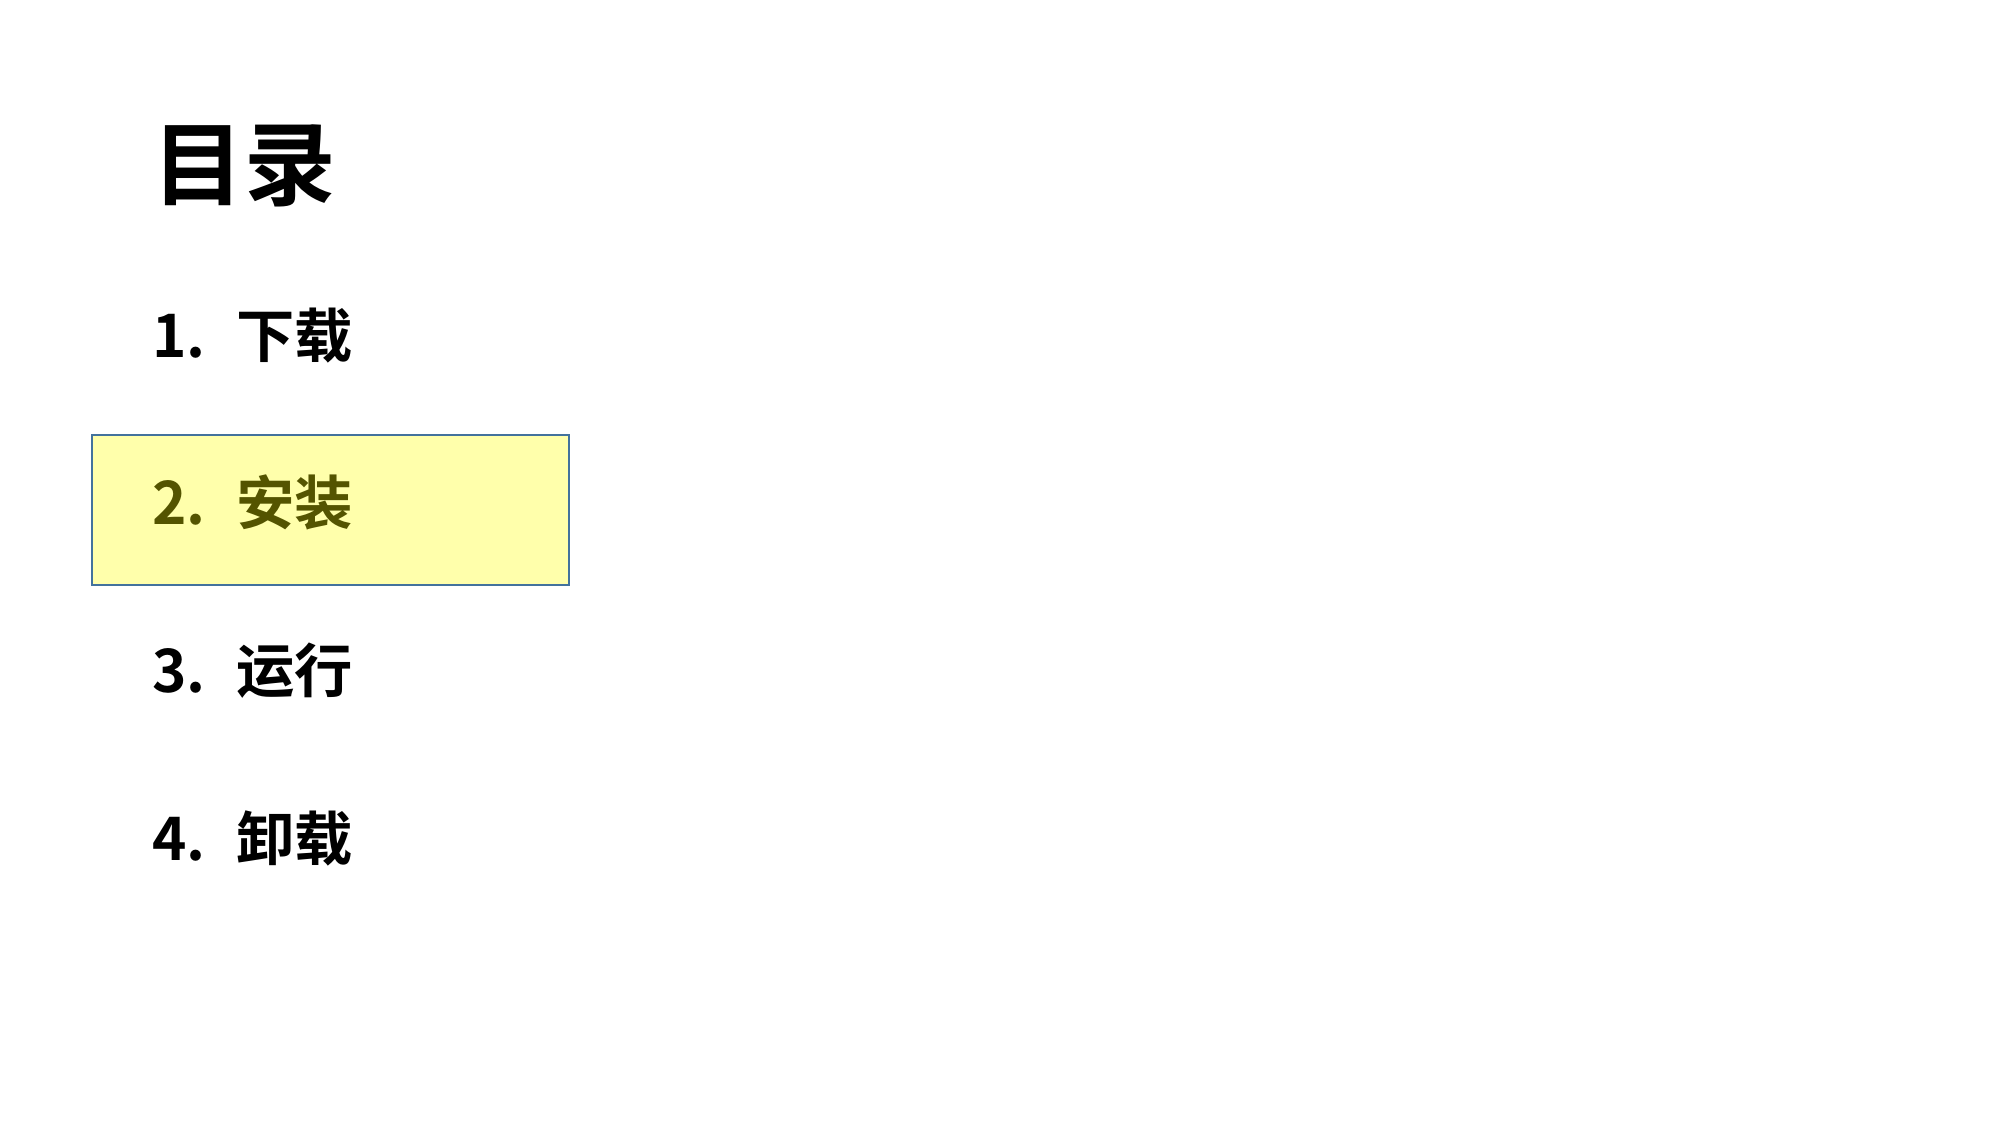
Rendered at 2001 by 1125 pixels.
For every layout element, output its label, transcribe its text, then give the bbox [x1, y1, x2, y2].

title 目录 [137, 59, 1863, 278]
list 下载 安装 运行 卸载 [137, 299, 1863, 1014]
text_box [91, 434, 570, 586]
